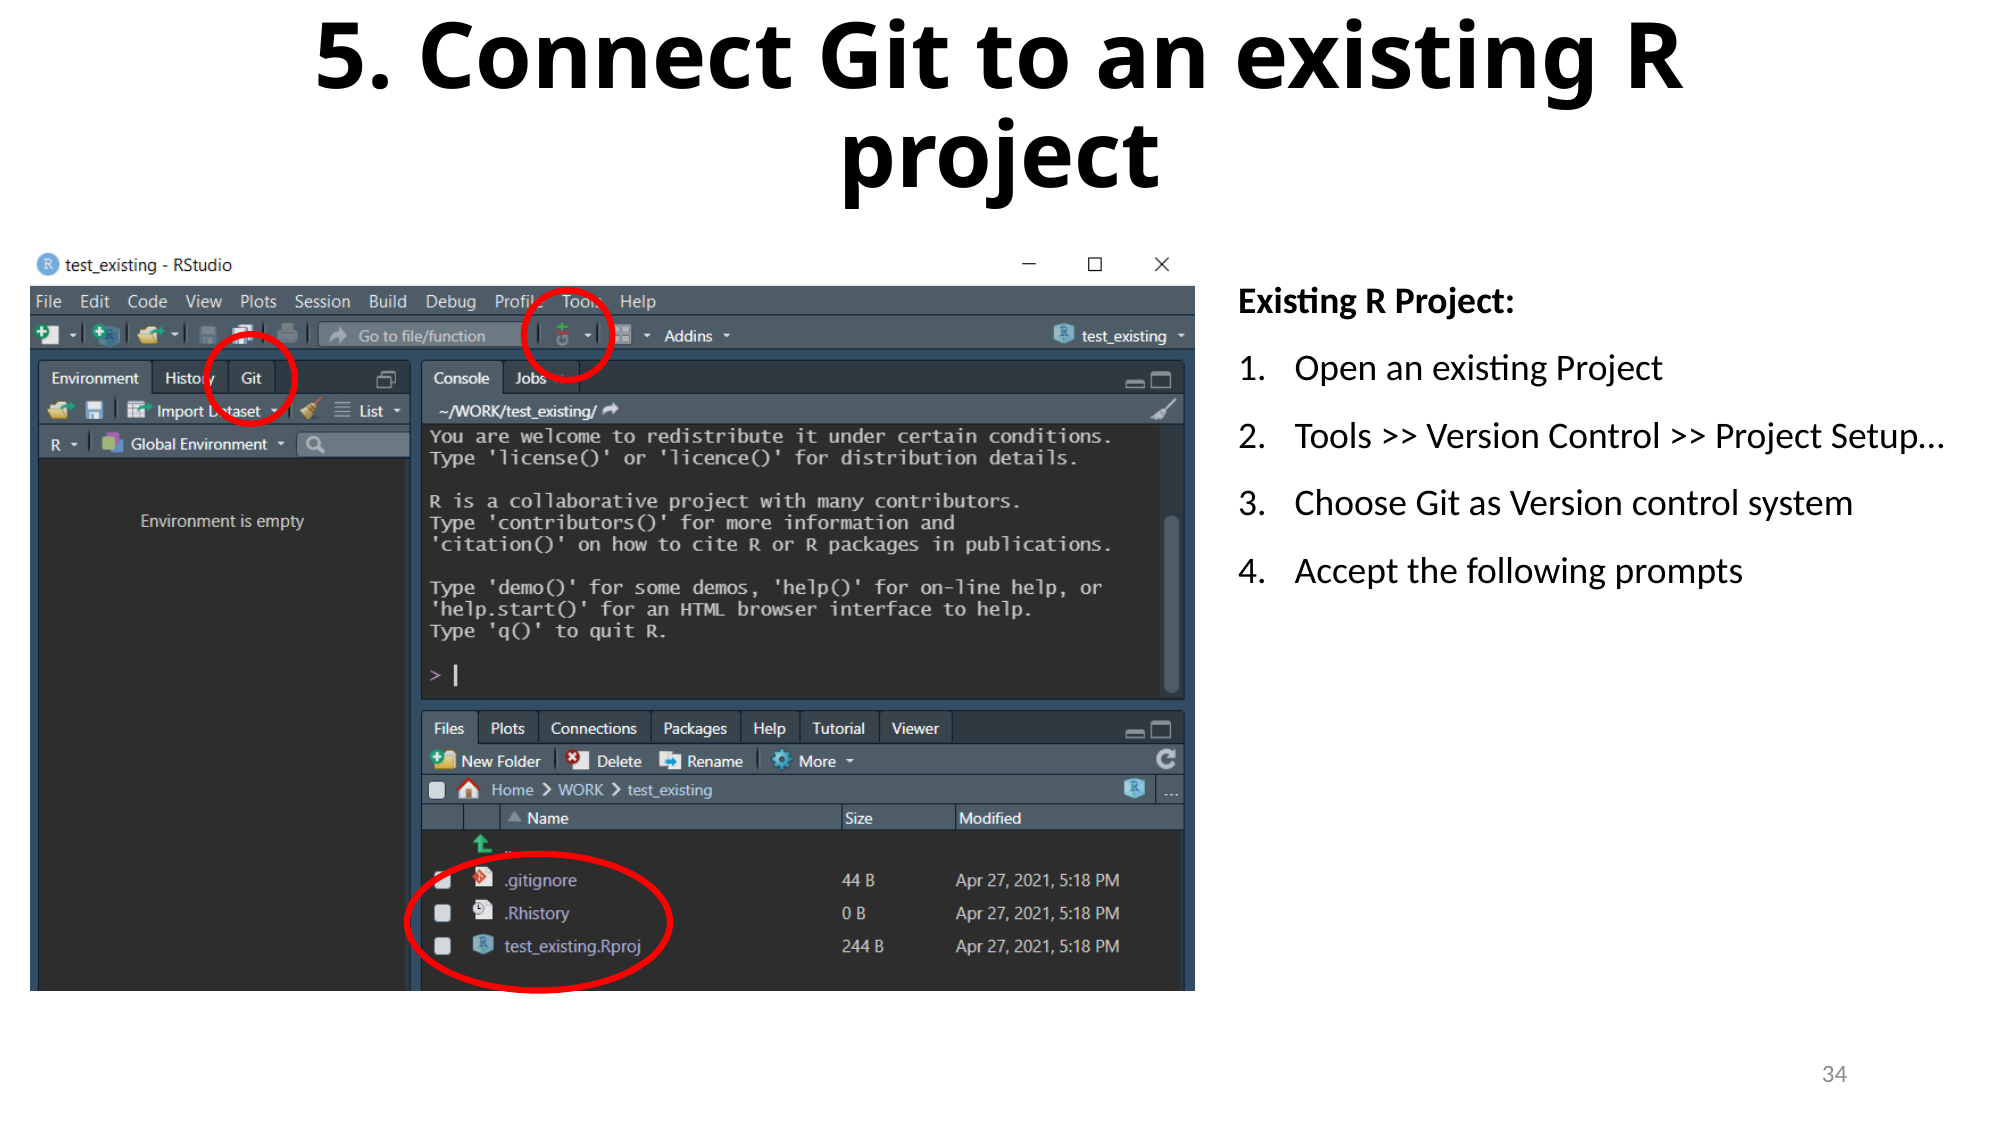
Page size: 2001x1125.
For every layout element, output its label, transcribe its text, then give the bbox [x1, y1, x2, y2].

slide_number 34 [1412, 1042, 1863, 1103]
text_box 5. Connect Git to an existing R project [137, 0, 1863, 218]
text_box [30, 245, 1195, 991]
text_box Existing R Project: Open an existing Project Tools >> Version Control >> Project Setup… Choose Git as Version control system Accept the following prompts [1223, 245, 1985, 599]
